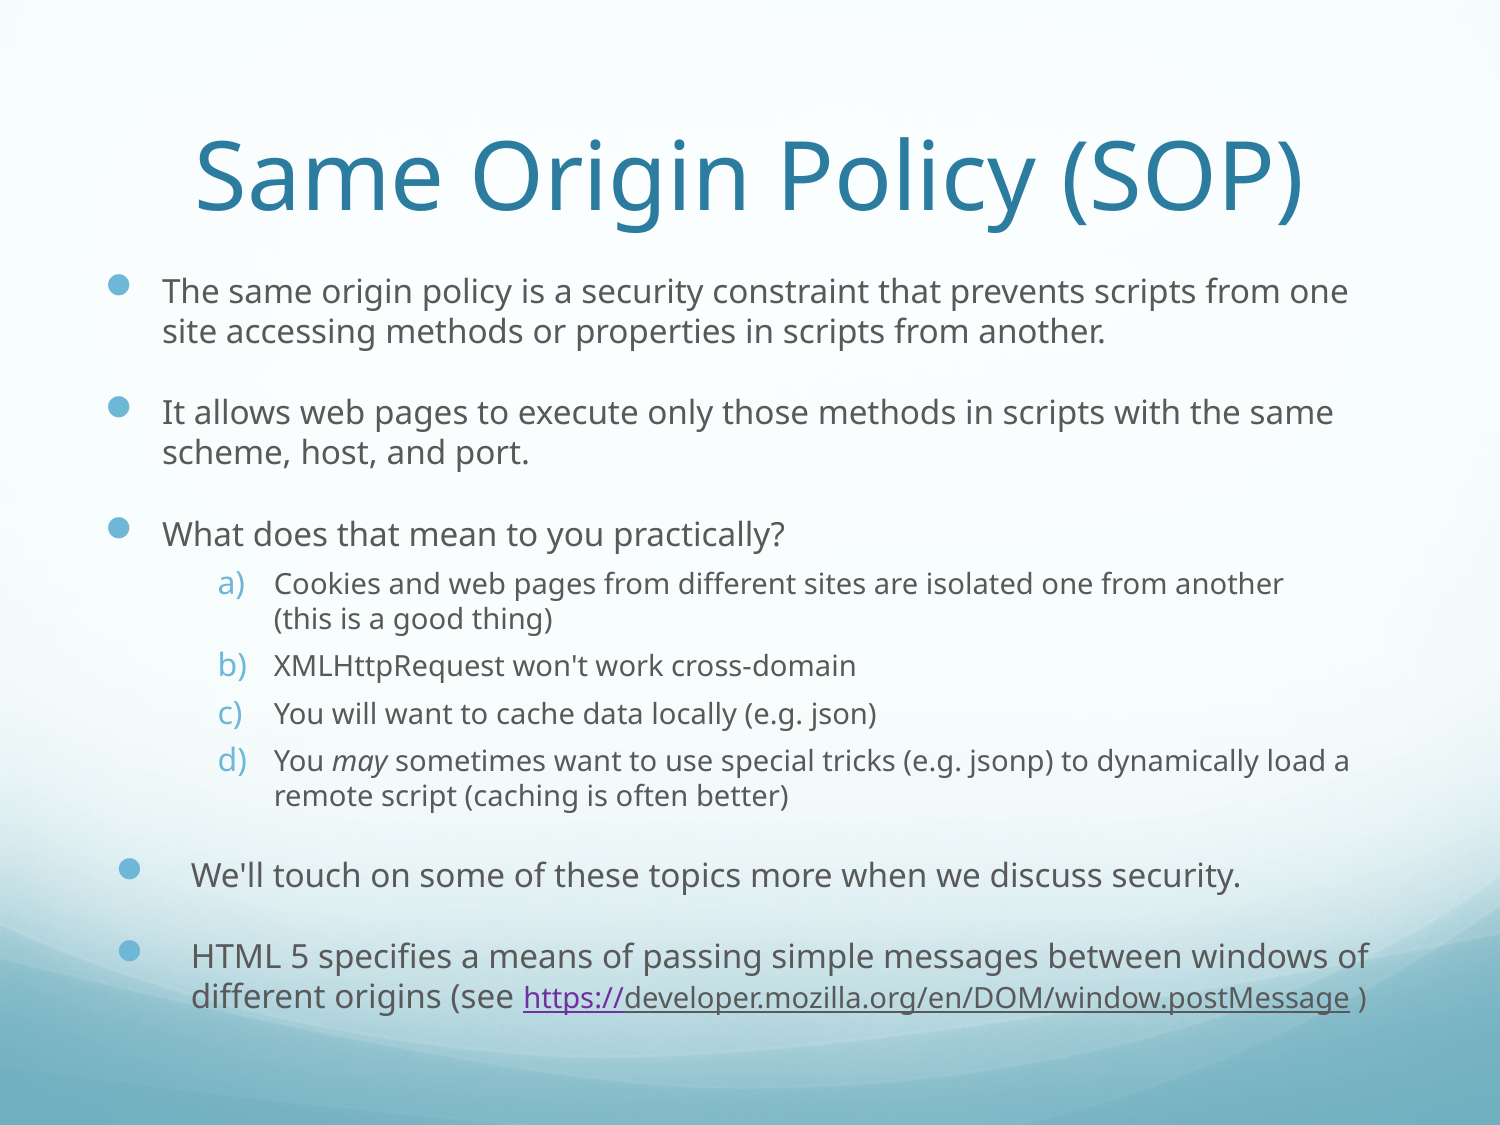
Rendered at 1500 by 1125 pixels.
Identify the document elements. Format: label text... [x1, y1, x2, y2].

title Same Origin Policy (SOP) [89, 17, 1410, 238]
list The same origin policy is a security constraint that prevents scripts from one site accessing methods or properties in scripts from another. It allows web pages to execute only those methods in scripts with the same scheme, host, and port. What does that mean to you practically? Cookies and web pages from different sites are isolated one from another (this is a good thing) XMLHttpRequest won't work cross-domain You will want to cache data locally (e.g. json) You may sometimes want to use special tricks (e.g. jsonp) to dynamically load a remote script (caching is often better) We'll touch on some of these topics more when we discuss security. HTML 5 specifies a means of passing simple messages between windows of different origins (see https://developer.mozilla.org/en/DOM/window.postMessage ) [89, 262, 1410, 976]
